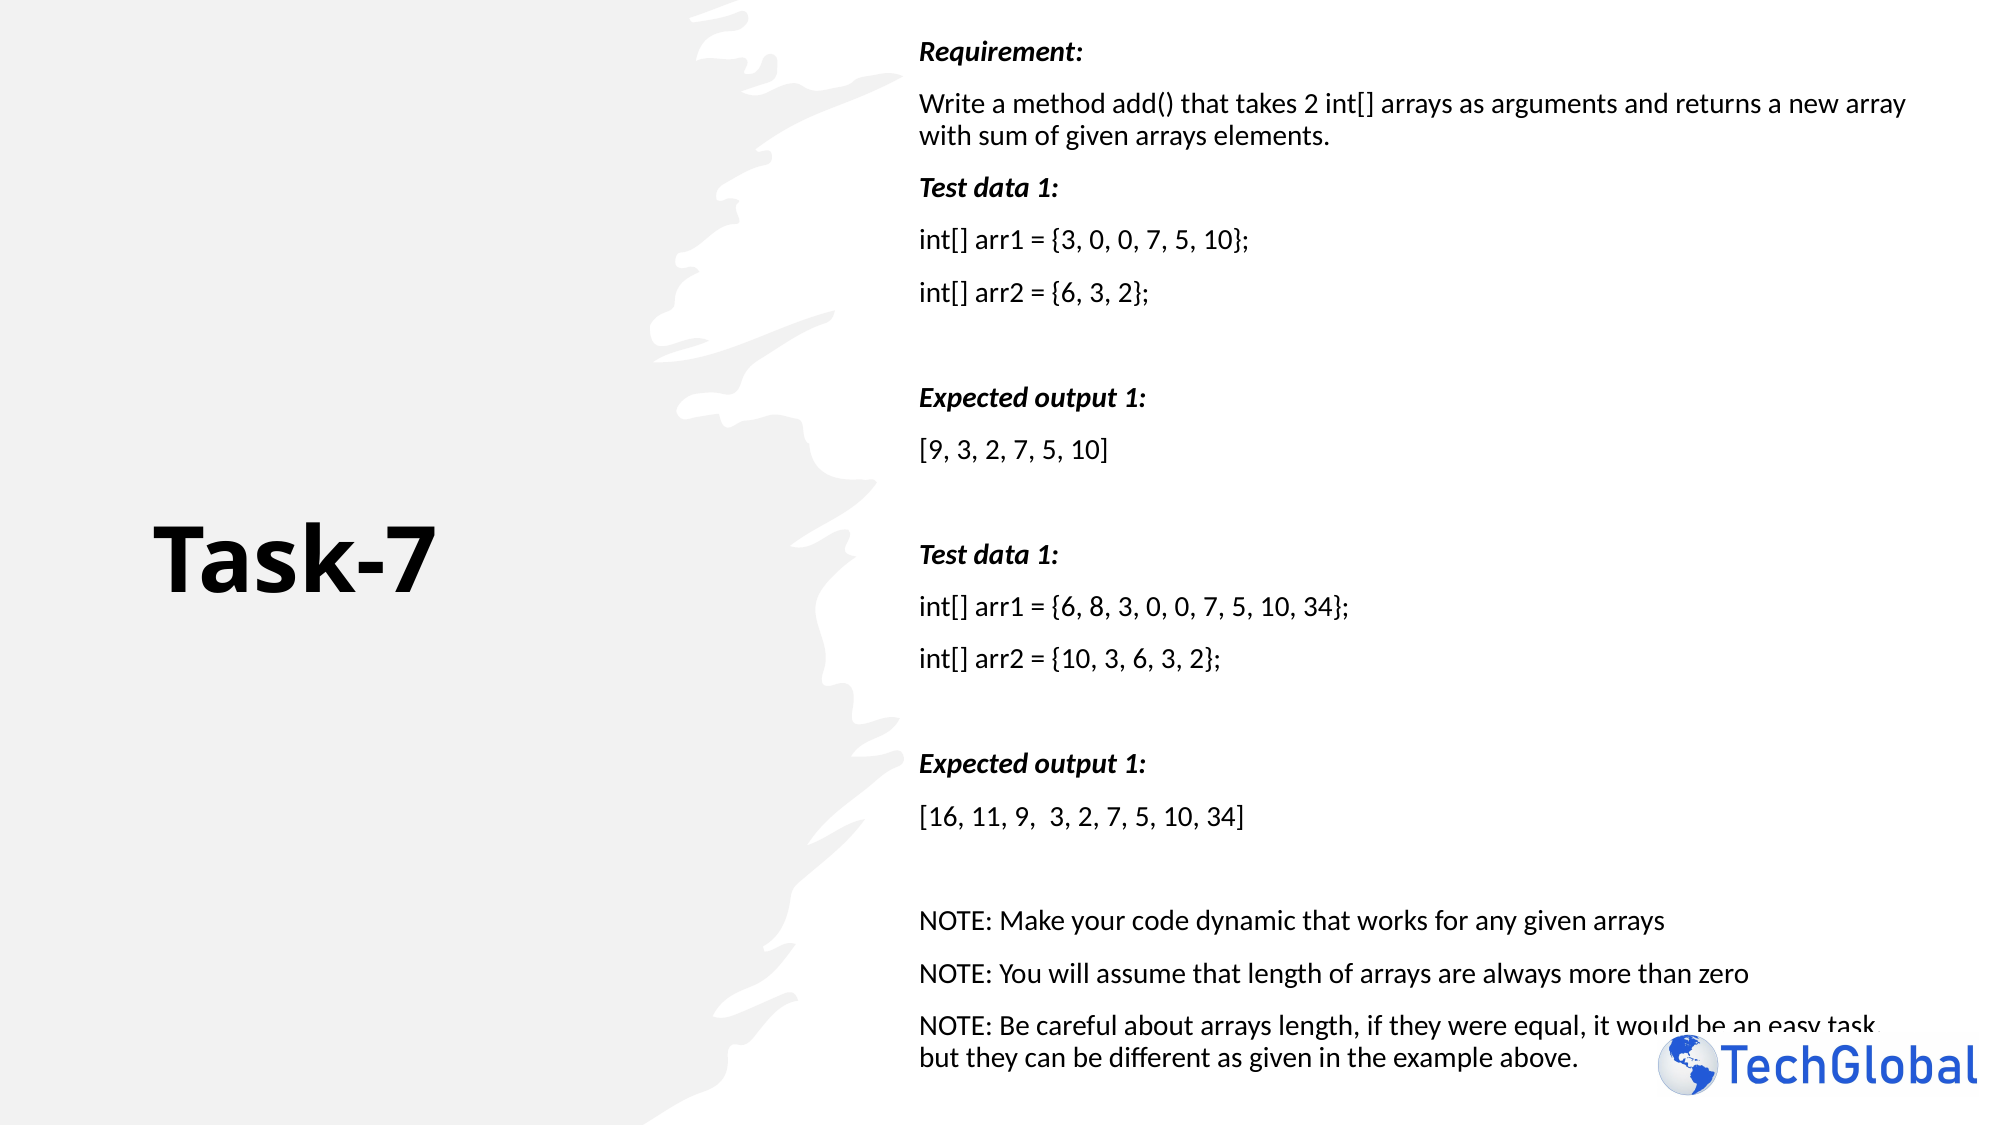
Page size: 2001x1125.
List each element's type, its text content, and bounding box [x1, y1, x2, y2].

title Task-7 [137, 116, 800, 1008]
text_box [645, 0, 2000, 1125]
list Requirement: Write a method add() that takes 2 int[] arrays as arguments and returns a new array with sum of given arrays elements. Test data 1: int[] arr1 = {3, 0, 0, 7, 5, 10}; int[] arr2 = {6, 3, 2}; Expected output 1: [9, 3, 2, 7, 5, 10] Test data 1: int[] arr1 = {6, 8, 3, 0, 0, 7, 5, 10, 34}; int[] arr2 = {10, 3, 6, 3, 2}; Expected output 1: [16, 11, 9, 3, 2, 7, 5, 10, 34] NOTE: Make your code dynamic that works for any given arrays NOTE: You will assume that length of arrays are always more than zero NOTE: Be careful about arrays length, if they were equal, it would be an easy task, but they can be different as given in the example above. [904, 28, 1934, 1097]
text_box [0, 0, 904, 1125]
picture [1656, 1032, 1979, 1097]
